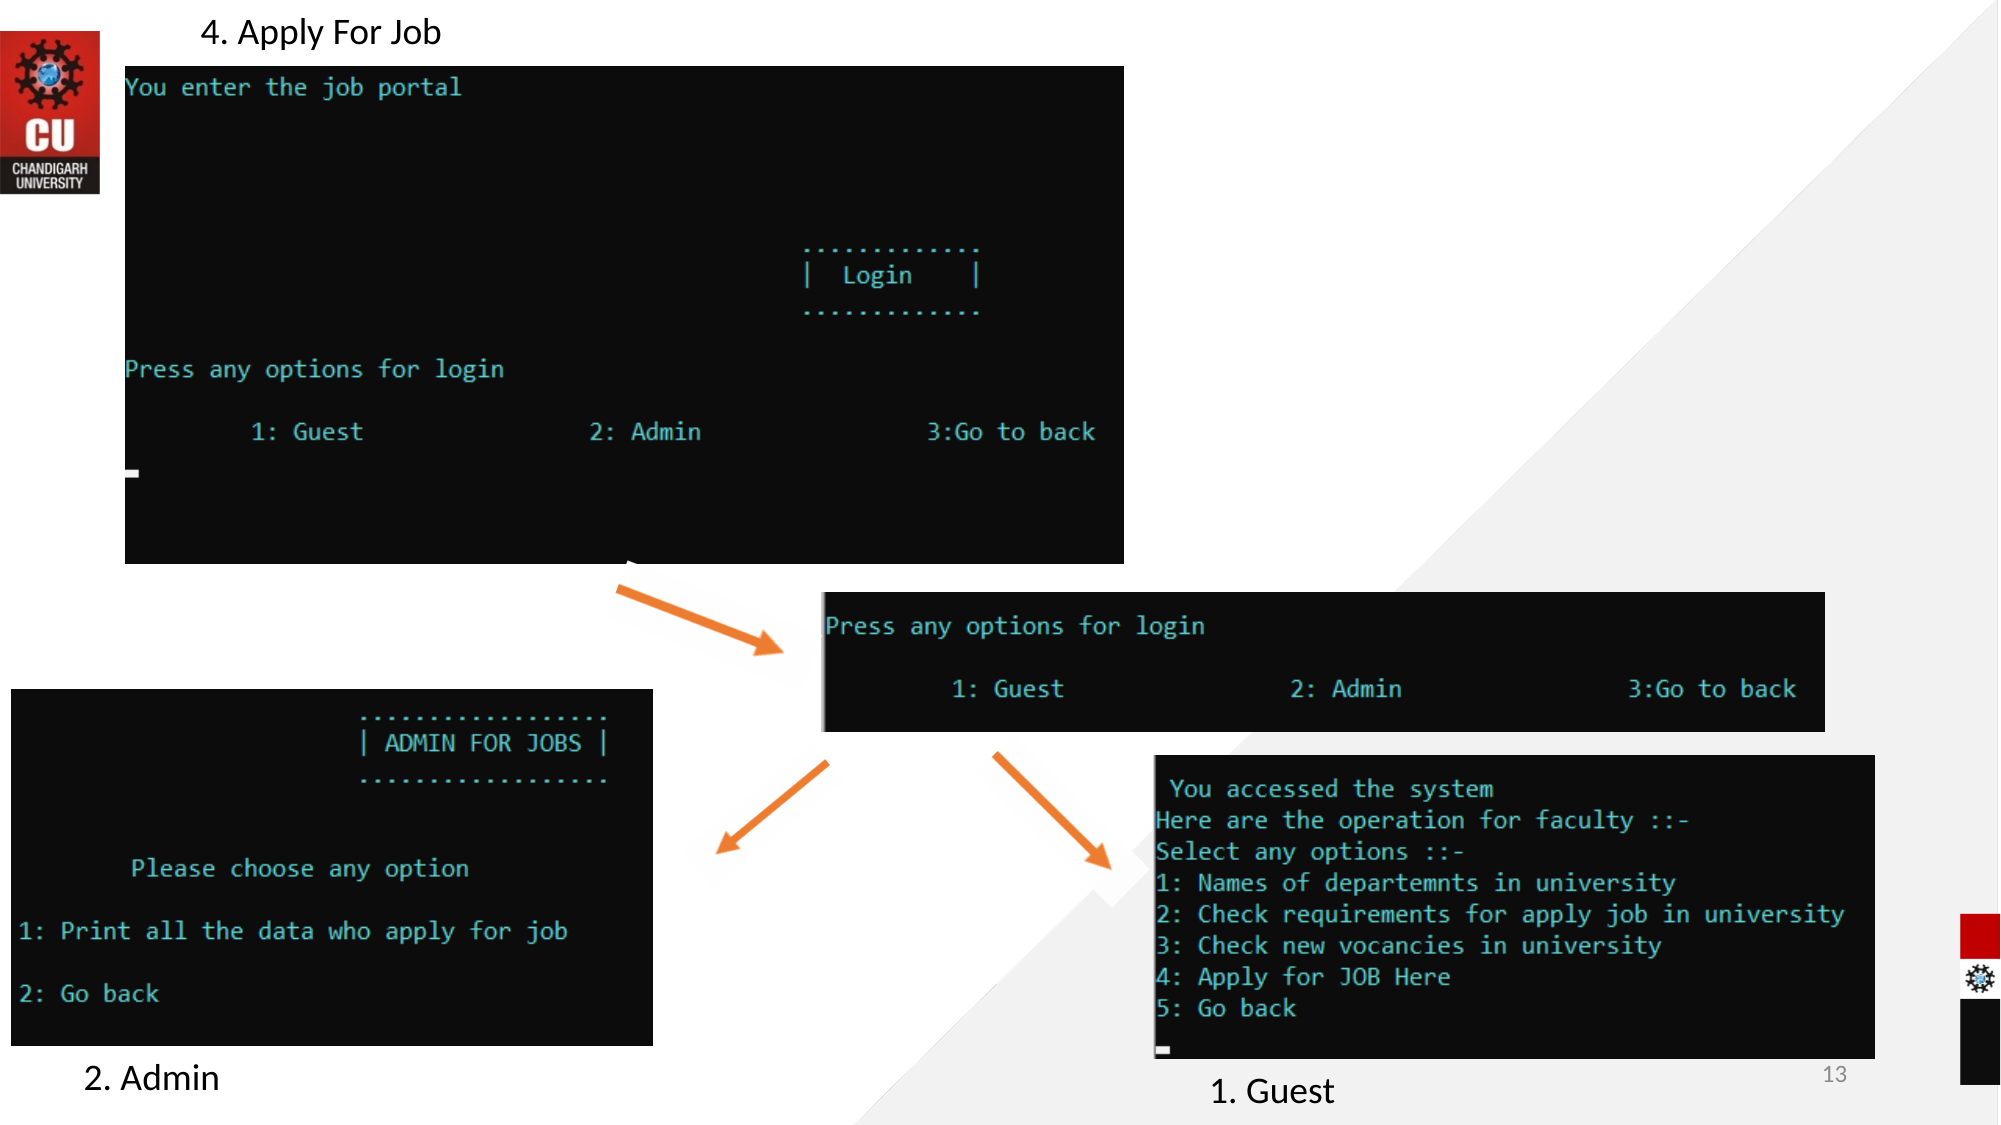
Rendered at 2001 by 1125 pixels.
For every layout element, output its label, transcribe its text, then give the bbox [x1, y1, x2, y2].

text_box 4. Apply For Job [185, 0, 843, 60]
slide_number 13 [1743, 1059, 1863, 1103]
text_box 2. Admin [68, 1046, 653, 1105]
picture [0, 0, 2001, 1125]
text_box 1. Guest [1194, 1059, 1743, 1119]
